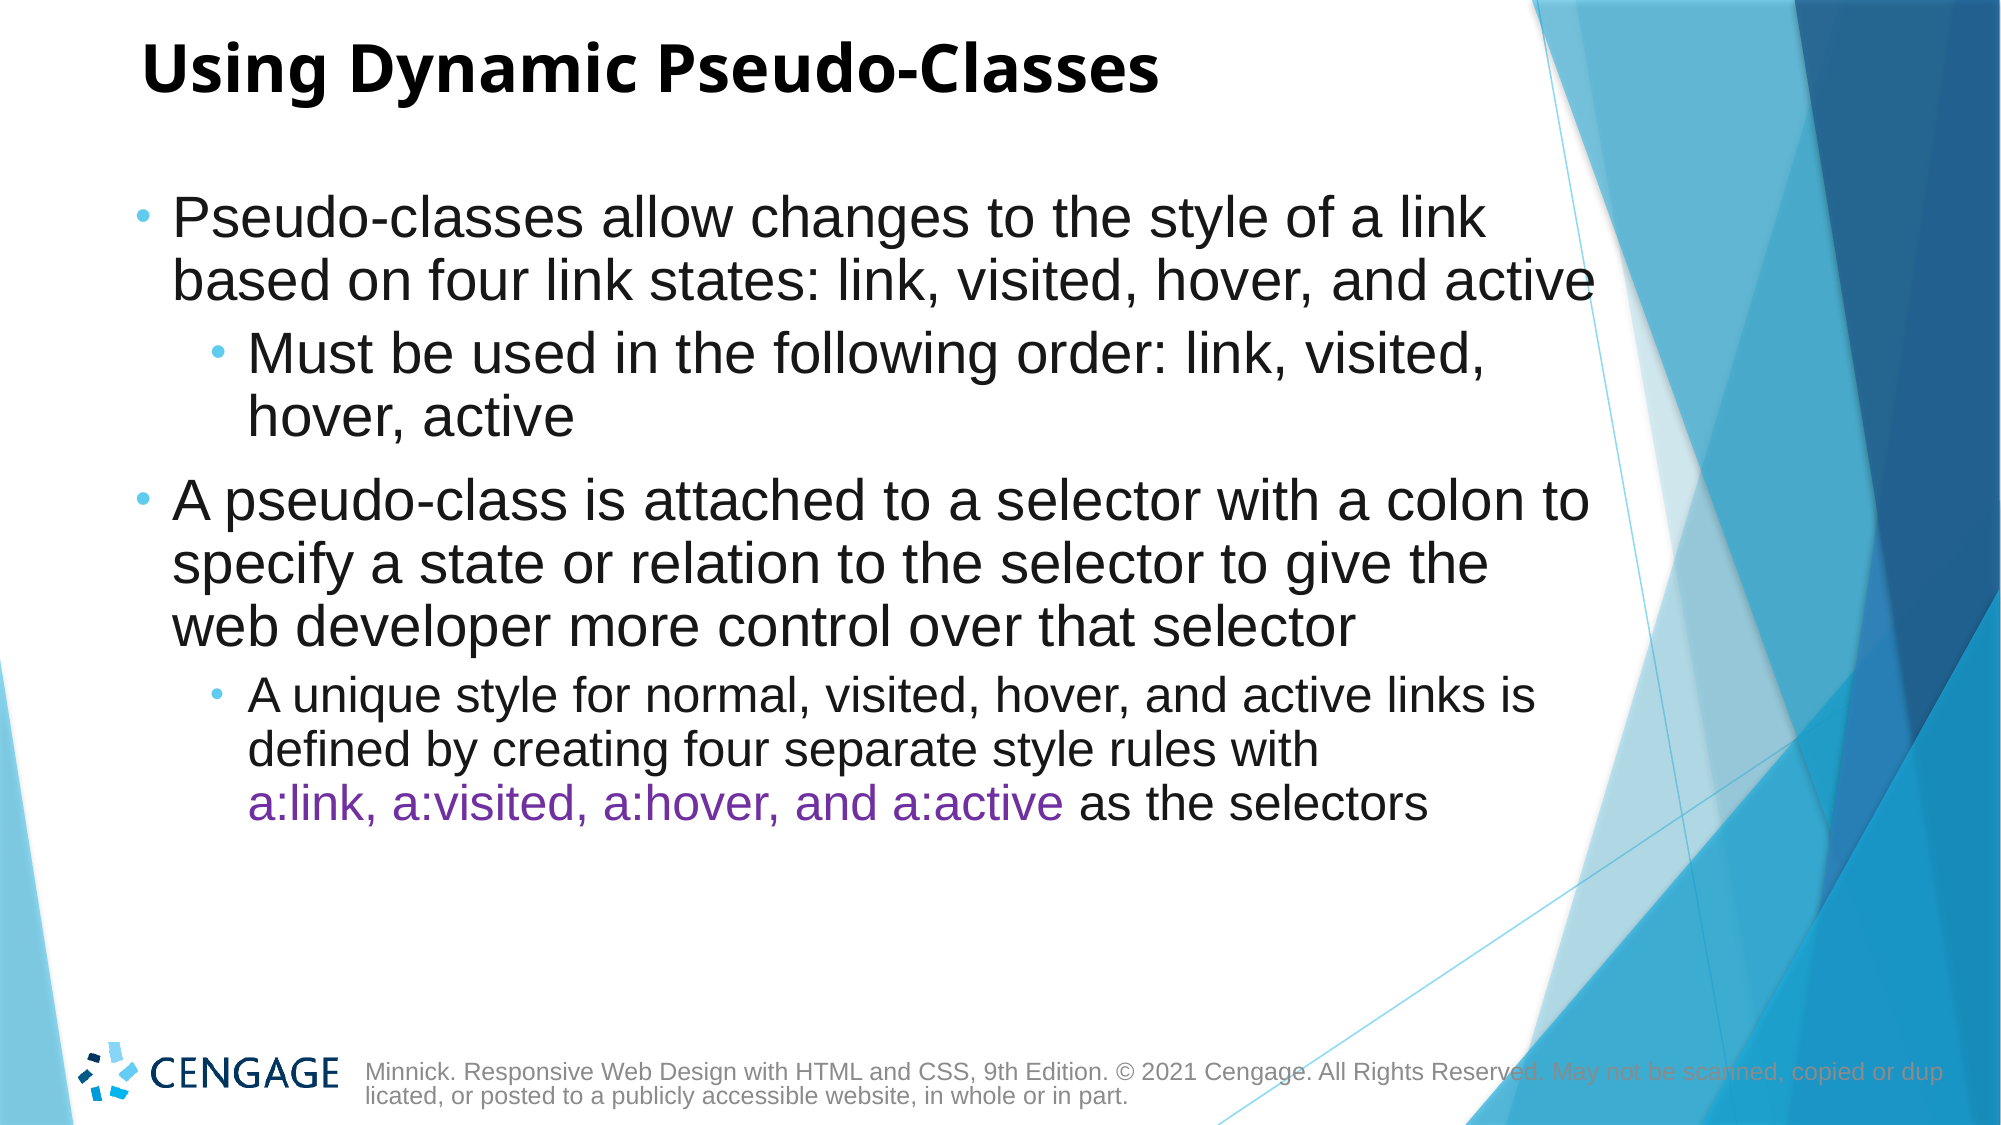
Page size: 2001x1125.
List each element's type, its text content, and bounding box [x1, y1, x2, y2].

picture [78, 1042, 338, 1101]
footer Minnick. Responsive Web Design with HTML and CSS, 9th Edition. © 2021 Cengage. All Rights Reserved. May not be scanned, copied or duplicated, or posted to a publicly accessible website, in whole or in part. [350, 1040, 1967, 1100]
list Pseudo-classes allow changes to the style of a link based on four link states: link, visited, hover, and active Must be used in the following order: link, visited, hover, active A pseudo-class is attached to a selector with a colon to specify a state or relation to the selector to give the web developer more control over that selector A unique style for normal, visited, hover, and active links is defined by creating four separate style rules with a:link, a:visited, a:hover, and a:active as the selectors [120, 179, 1625, 1004]
title Using Dynamic Pseudo-Classes [125, 18, 1850, 169]
